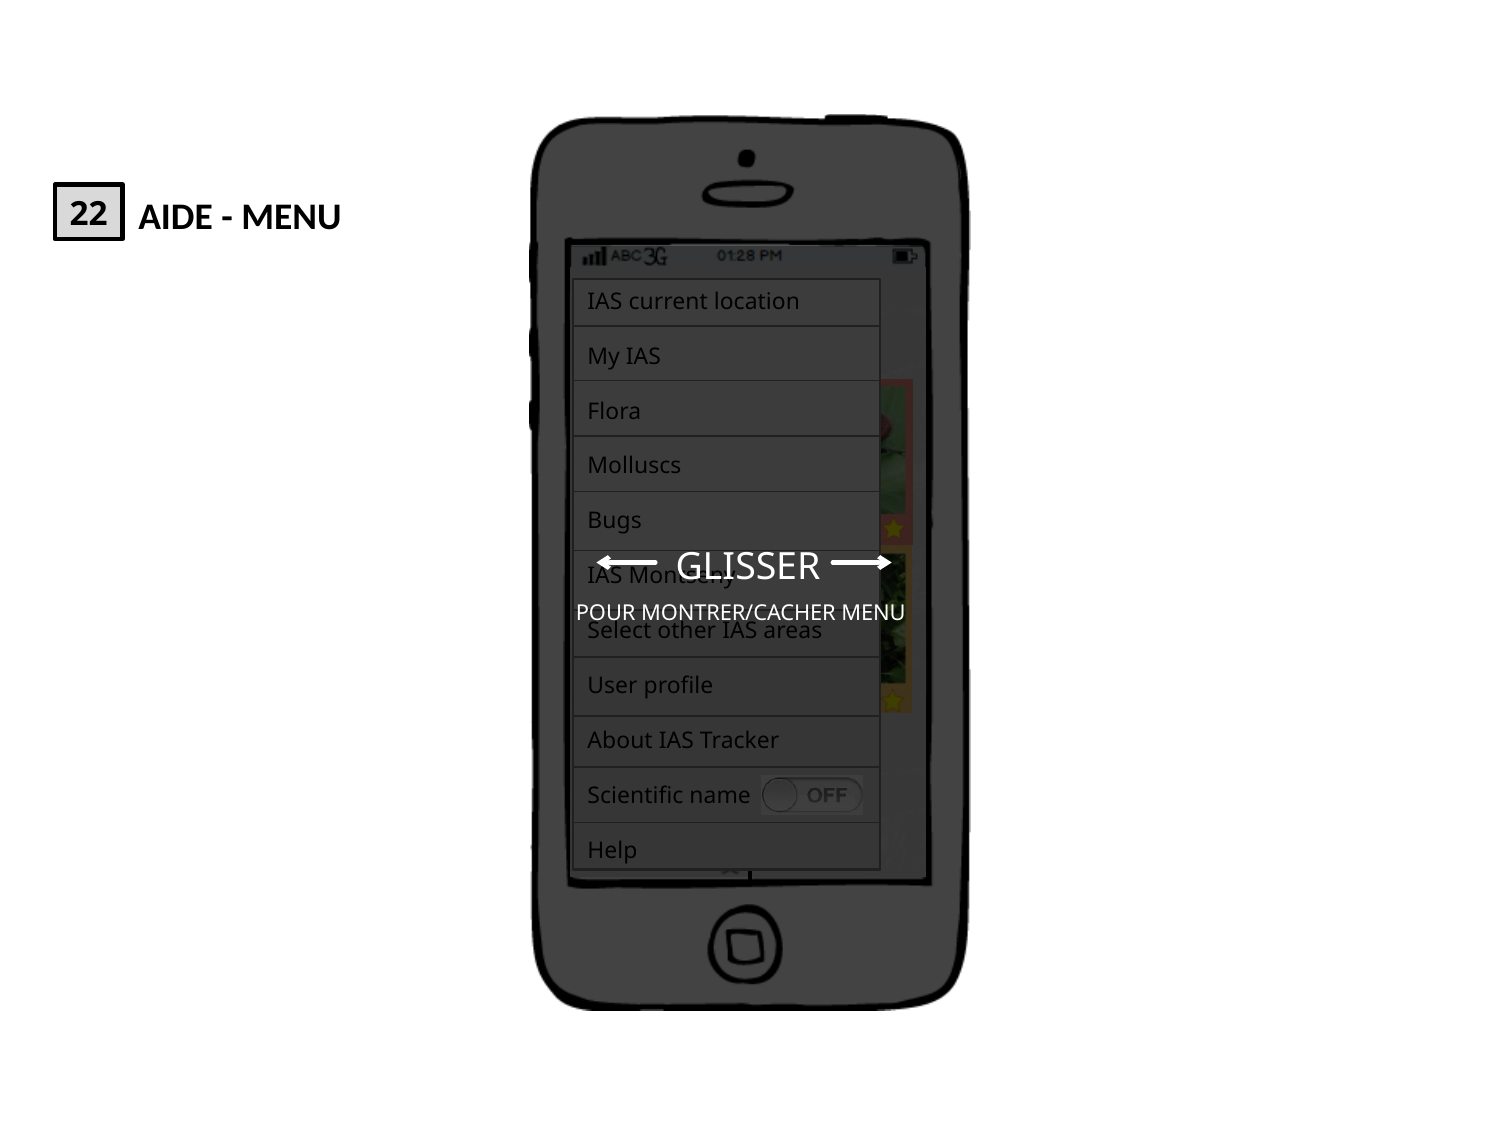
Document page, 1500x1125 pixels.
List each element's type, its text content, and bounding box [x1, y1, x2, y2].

picture [529, 114, 971, 1011]
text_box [570, 266, 745, 877]
text_box 22 [54, 184, 123, 240]
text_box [663, 266, 926, 877]
text_box AIDE - MENU [123, 184, 357, 245]
